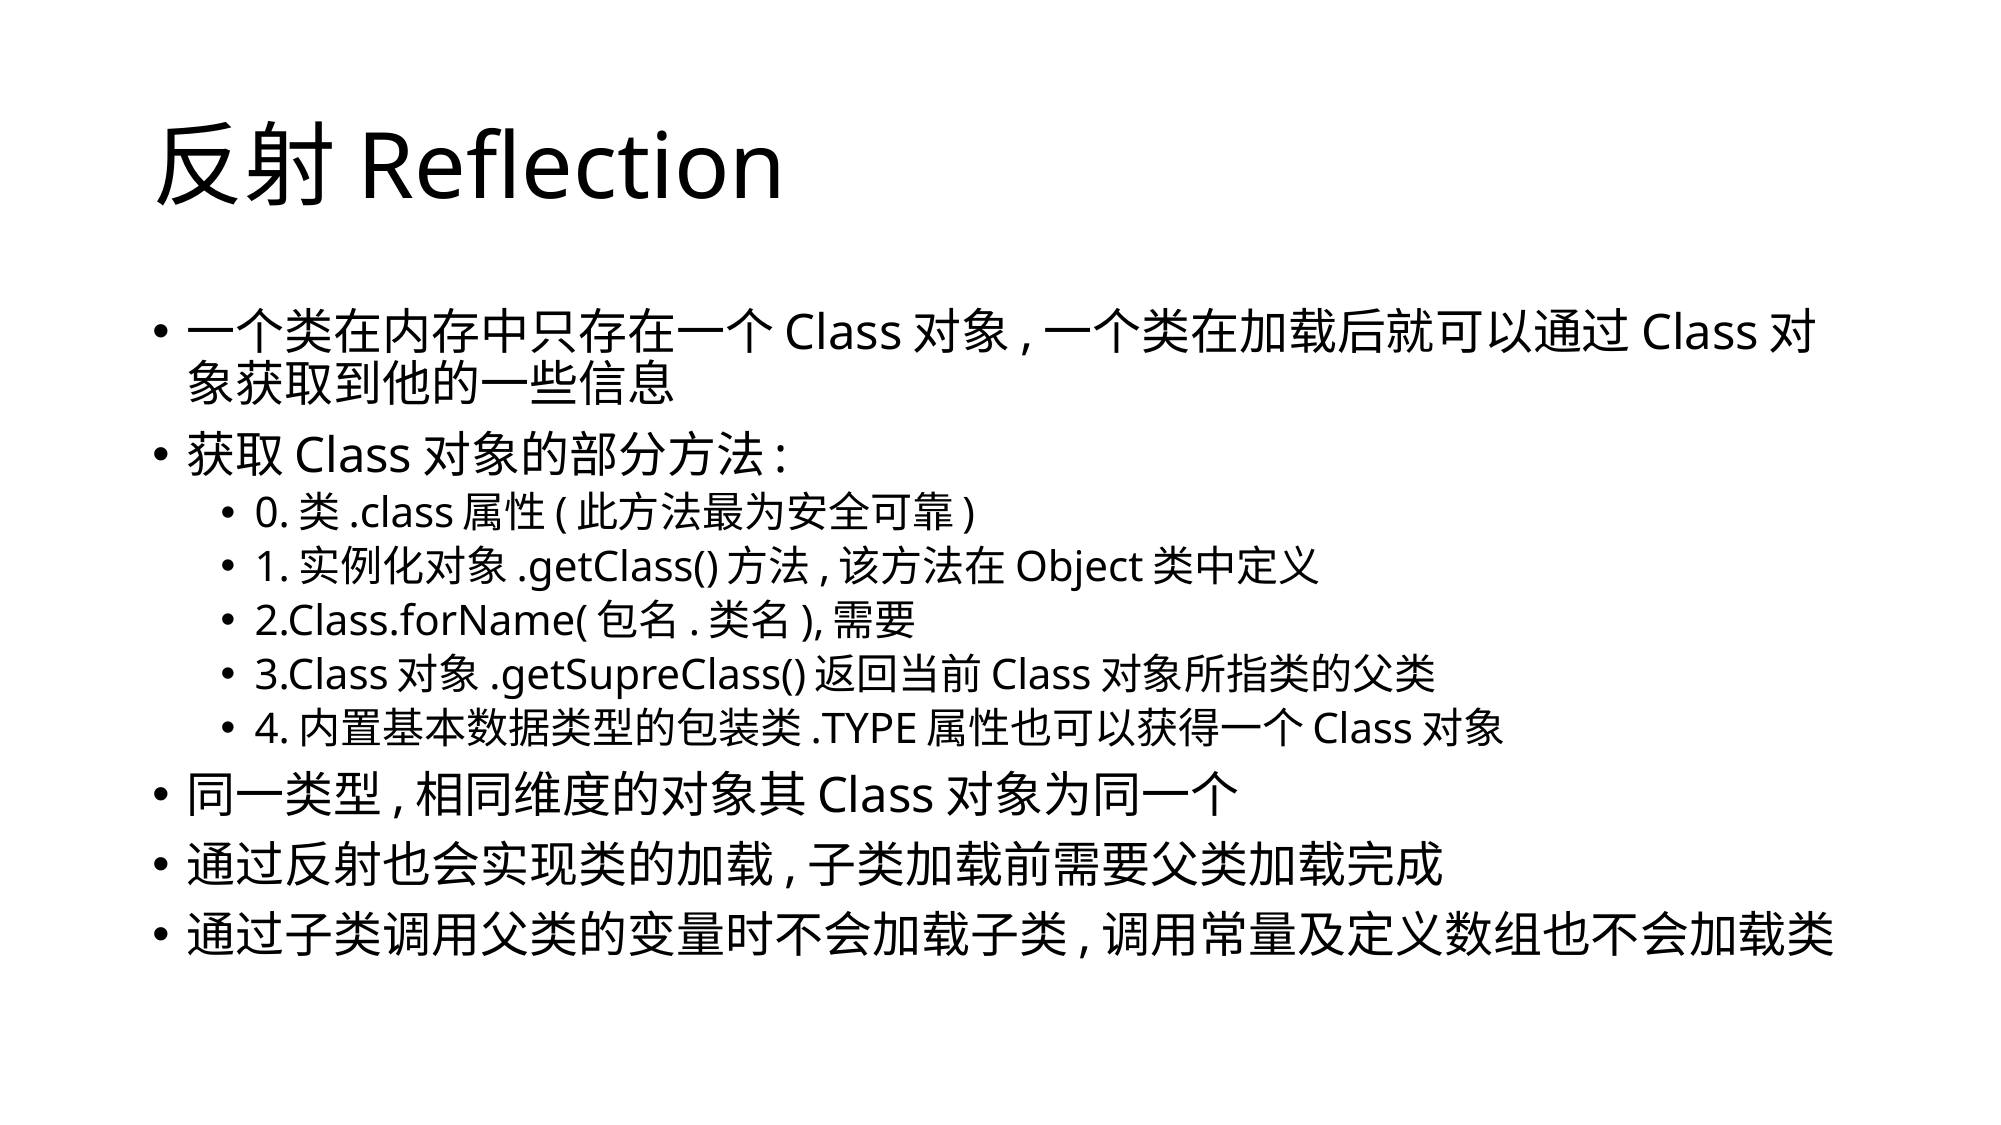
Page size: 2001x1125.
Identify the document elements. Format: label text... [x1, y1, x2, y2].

list 一个类在内存中只存在一个Class对象,一个类在加载后就可以通过Class对象获取到他的一些信息 获取Class对象的部分方法: 0.类.class属性(此方法最为安全可靠) 1.实例化对象.getClass()方法,该方法在Object类中定义 2.Class.forName(包名.类名),需要 3.Class对象.getSupreClass()返回当前Class对象所指类的父类 4.内置基本数据类型的包装类.TYPE属性也可以获得一个Class对象 同一类型,相同维度的对象其Class对象为同一个 通过反射也会实现类的加载,子类加载前需要父类加载完成 通过子类调用父类的变量时不会加载子类,调用常量及定义数组也不会加载类 [137, 299, 1863, 1014]
title 反射Reflection [137, 59, 1863, 278]
